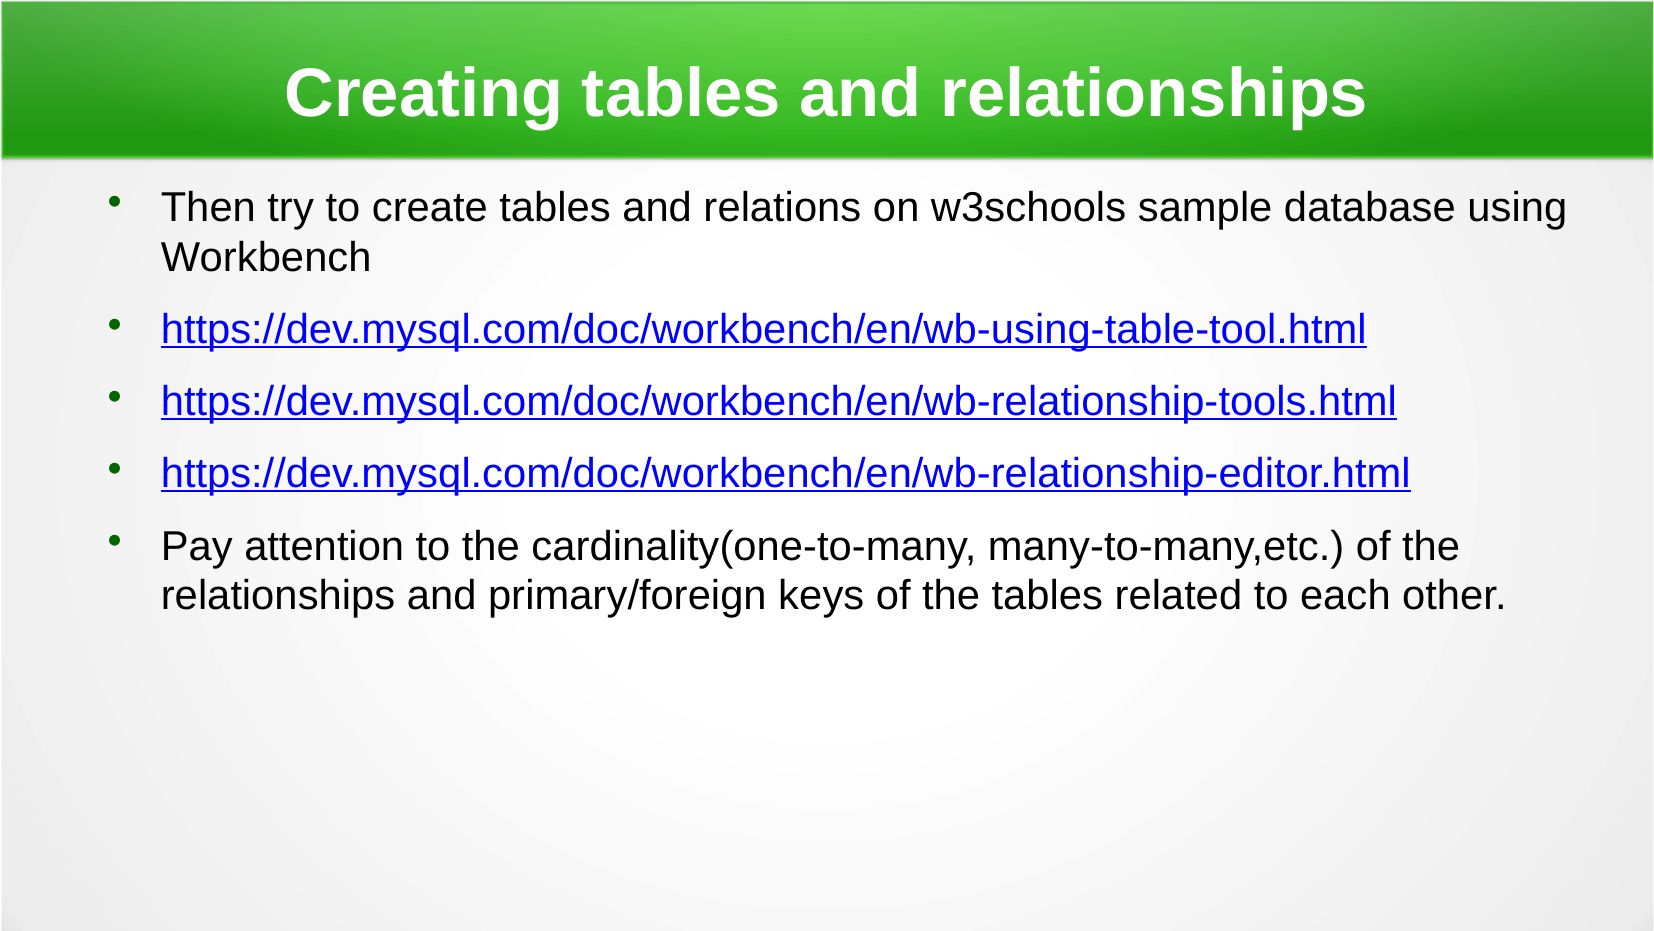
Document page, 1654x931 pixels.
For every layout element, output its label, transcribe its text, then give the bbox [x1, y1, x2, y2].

text_box Creating tables and relationships [82, 35, 1571, 142]
picture [0, 0, 1654, 931]
text_box Then try to create tables and relations on w3schools sample database using Workbench https://dev.mysql.com/doc/workbench/en/wb-using-table-tool.html https://dev.mysql.com/doc/workbench/en/wb-relationship-tools.html https://dev.mysql.com/doc/workbench/en/wb-relationship-editor.html Pay attention to the cardinality(one-to-many, many-to-many,etc.) of the relationships and primary/foreign keys of the tables related to each other. [90, 179, 1579, 915]
